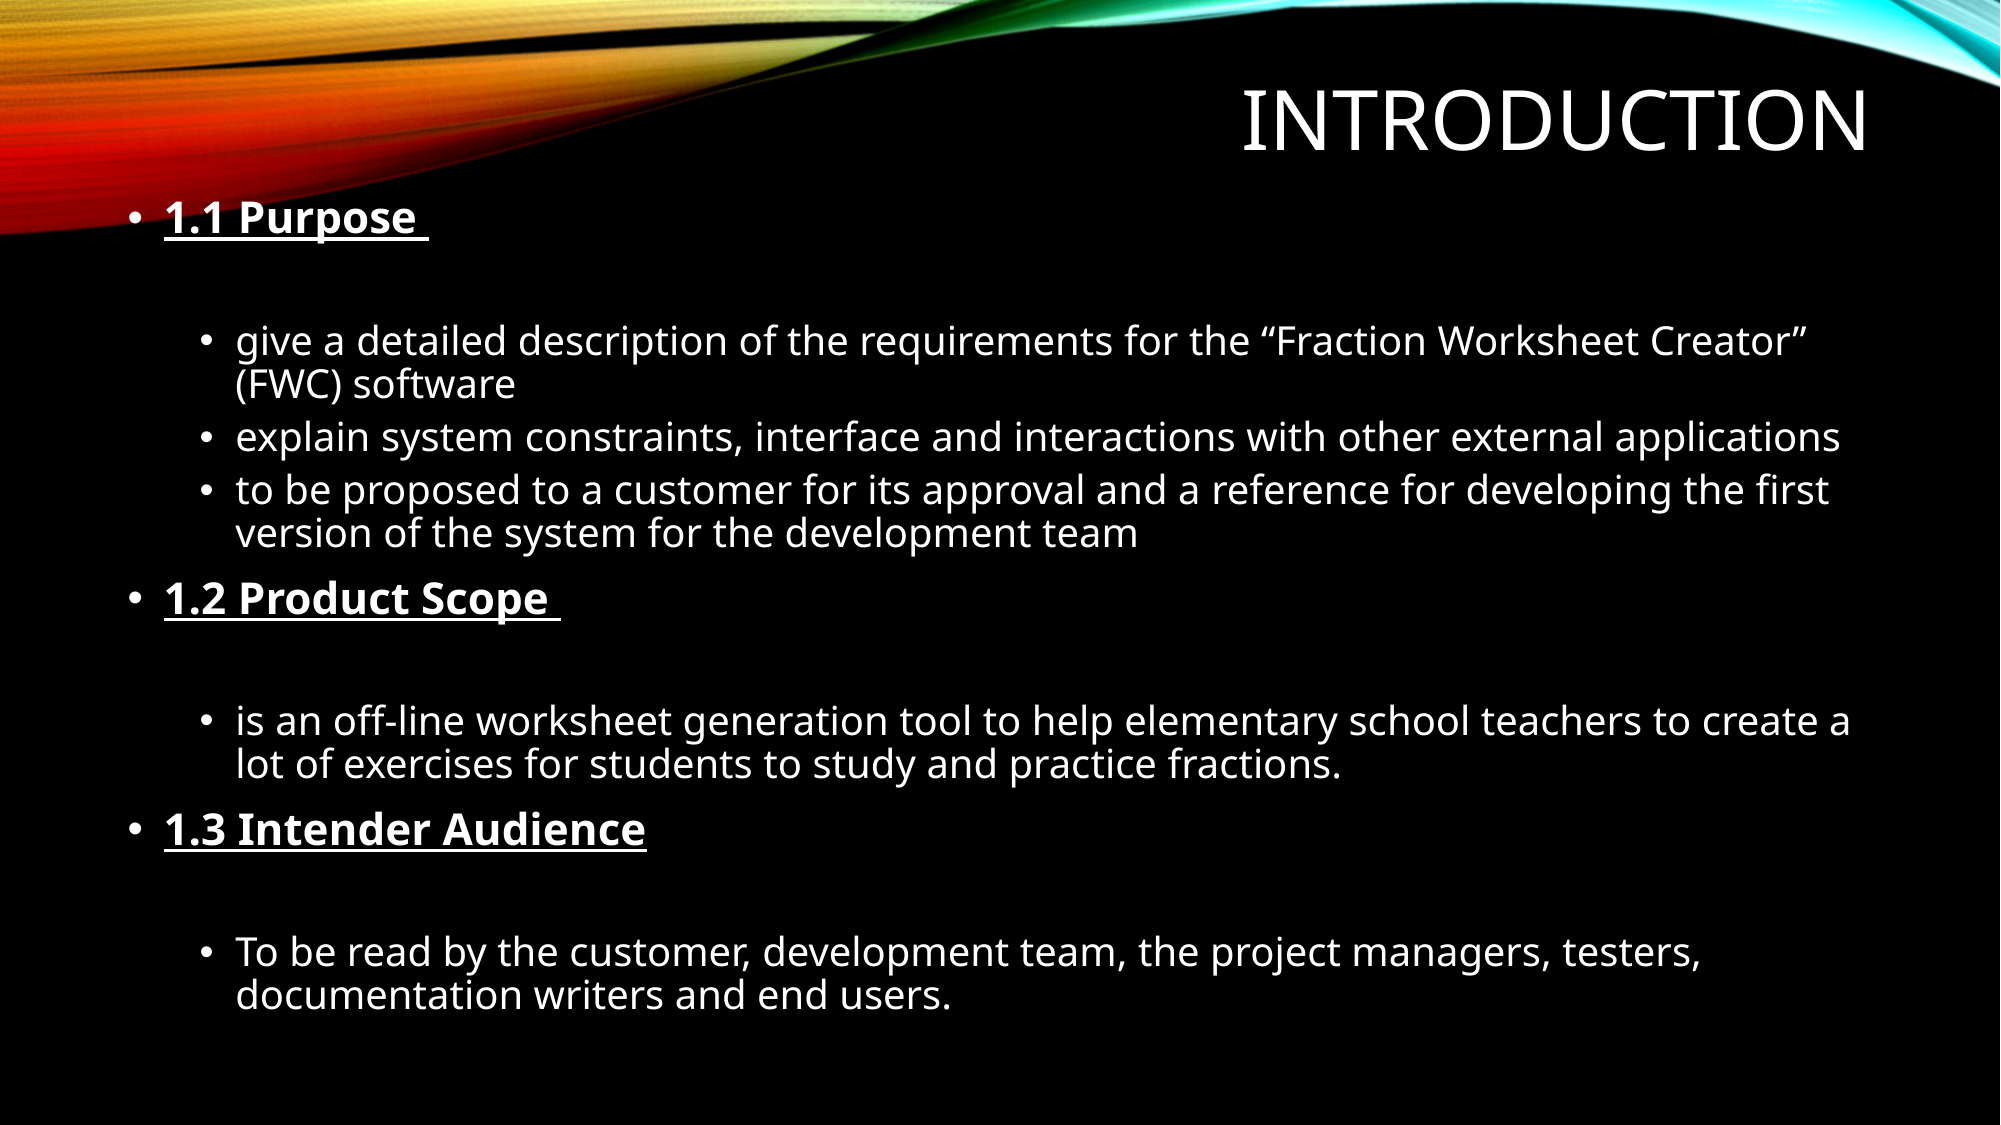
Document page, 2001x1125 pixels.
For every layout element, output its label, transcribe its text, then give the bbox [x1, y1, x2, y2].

list 1.1 Purpose give a detailed description of the requirements for the “Fraction Worksheet Creator” (FWC) software explain system constraints, interface and interactions with other external applications to be proposed to a customer for its approval and a reference for developing the first version of the system for the development team 1.2 Product Scope is an off-line worksheet generation tool to help elementary school teachers to create a lot of exercises for students to study and practice fractions. 1.3 Intender Audience To be read by the customer, development team, the project managers, testers, documentation writers and end users. [112, 188, 1888, 1036]
title Introduction [474, 36, 1888, 188]
picture [0, 0, 2000, 237]
